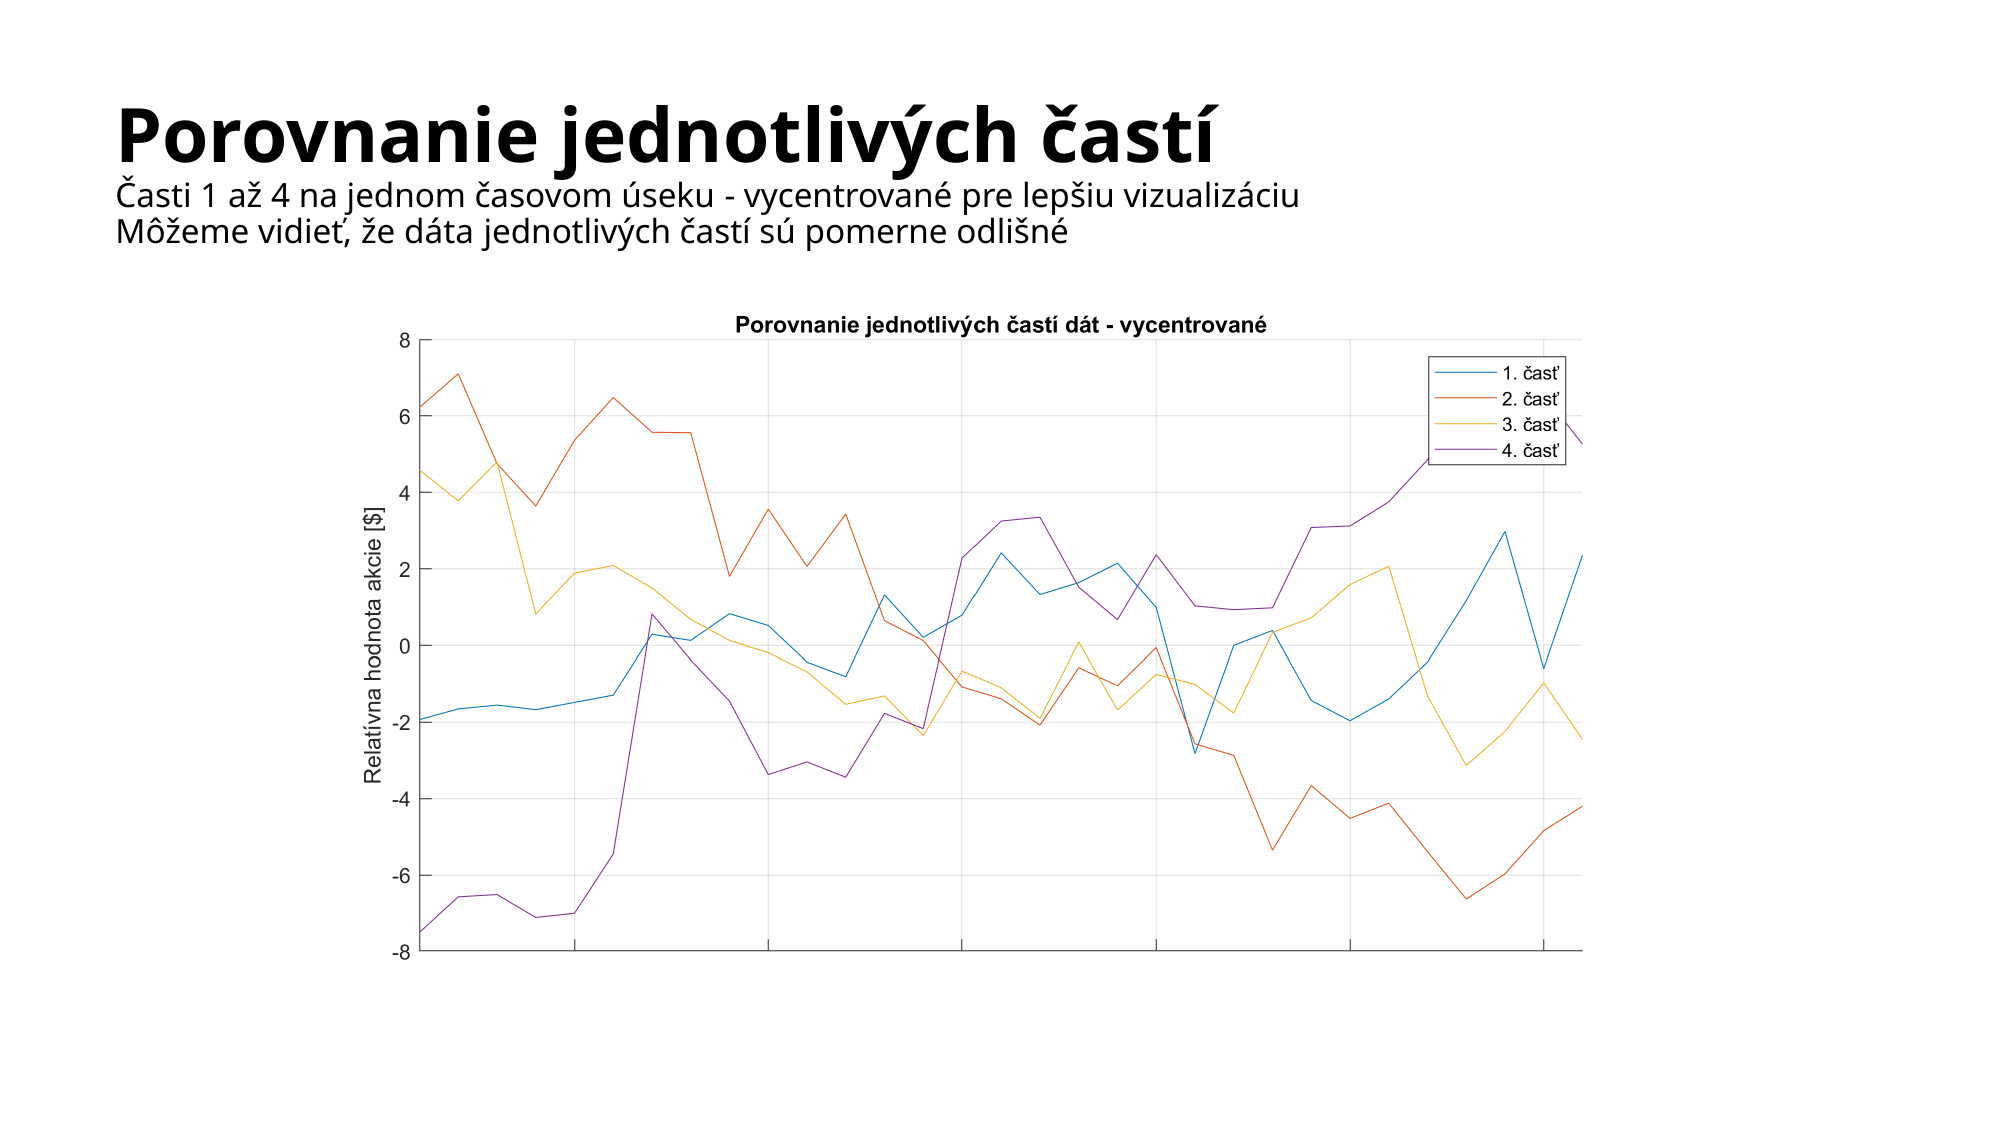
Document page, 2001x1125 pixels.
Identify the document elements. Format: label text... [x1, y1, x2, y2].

title Porovnanie jednotlivých častí Časti 1 až 4 na jednom časovom úseku - vycentrované pre lepšiu vizualizáciu Môžeme vidieť, že dáta jednotlivých častí sú pomerne odlišné [100, 90, 1849, 276]
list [224, 283, 1725, 1034]
